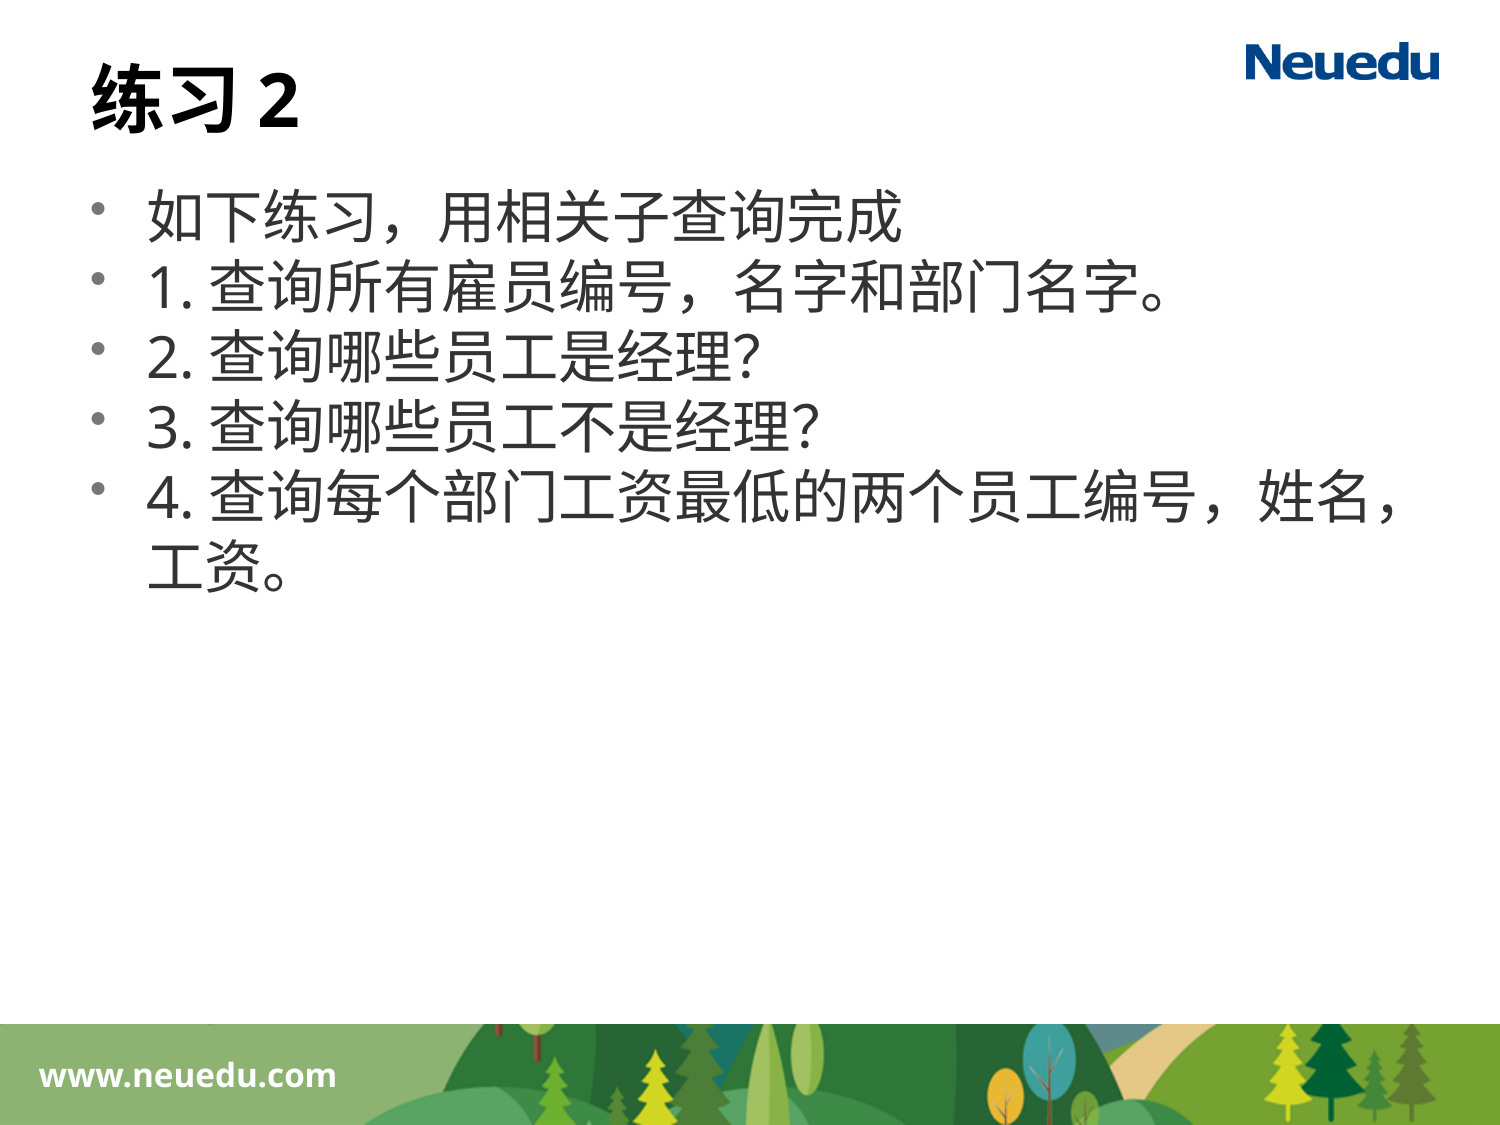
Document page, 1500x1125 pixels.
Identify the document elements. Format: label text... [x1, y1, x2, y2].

title 练习2 [75, 45, 1425, 150]
picture [1246, 42, 1439, 80]
picture [0, 1024, 1500, 1125]
list 如下练习，用相关子查询完成 1.查询所有雇员编号，名字和部门名字。 2.查询哪些员工是经理？ 3.查询哪些员工不是经理？ 4.查询每个部门工资最低的两个员工编号，姓名，工资。 [75, 172, 1454, 988]
